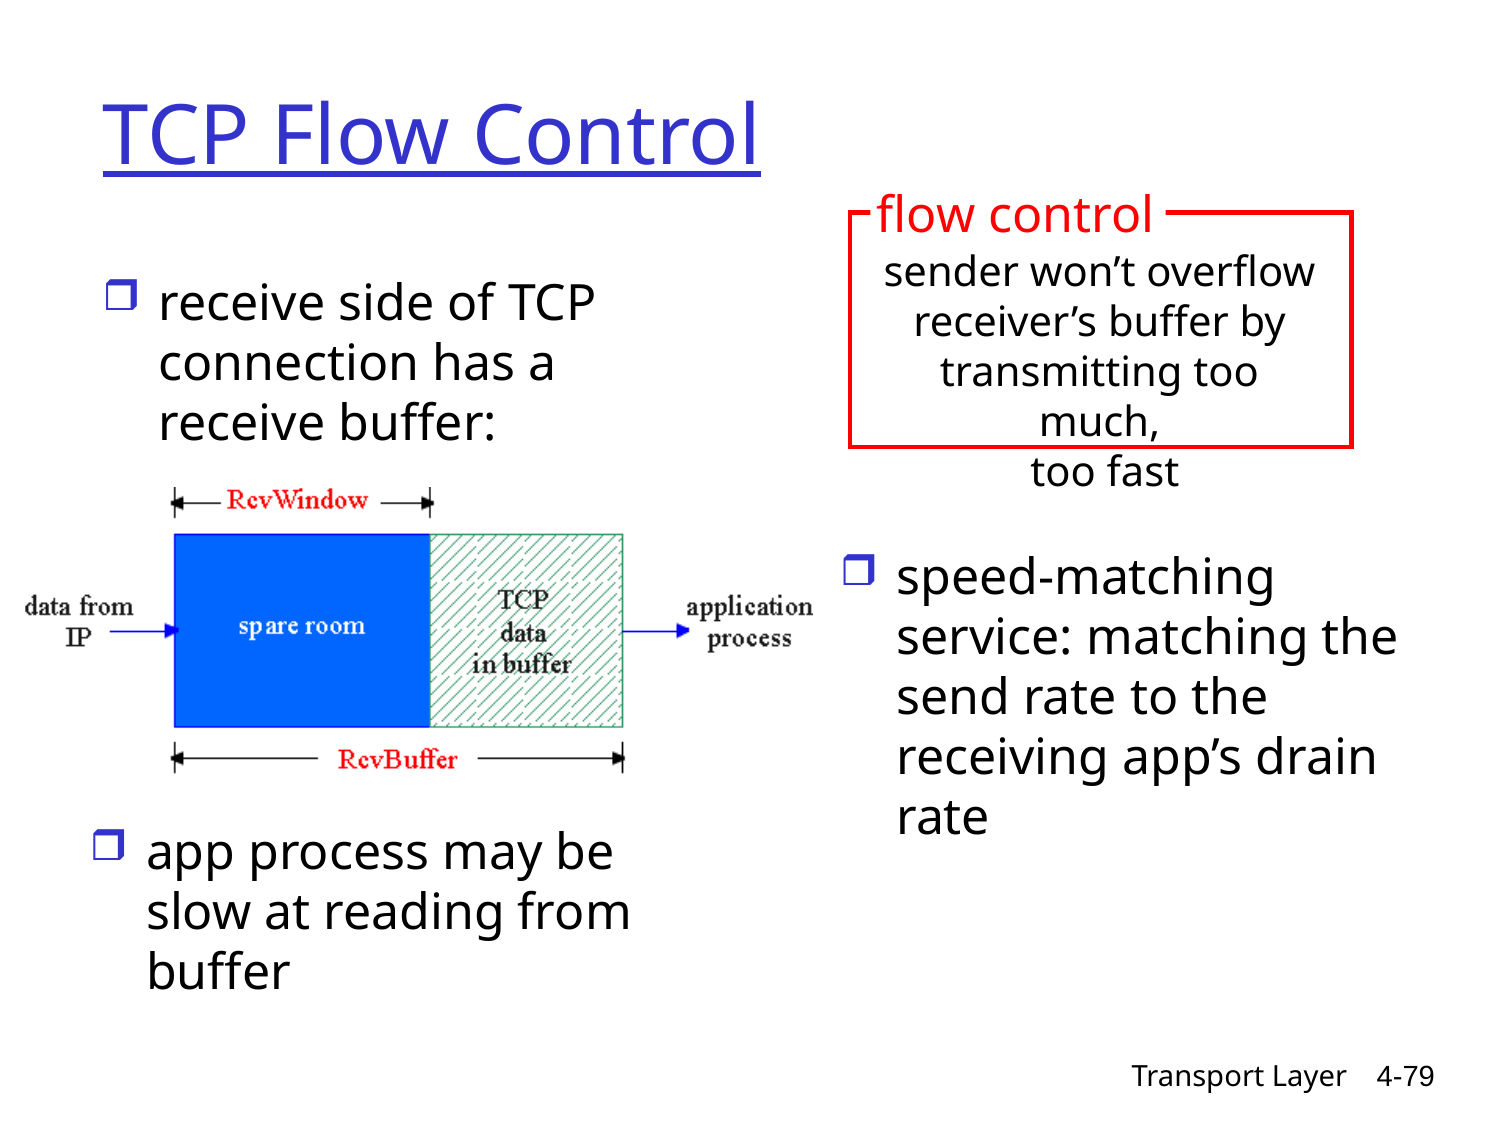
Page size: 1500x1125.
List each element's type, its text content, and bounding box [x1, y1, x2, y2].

footer Transport Layer [887, 1049, 1338, 1125]
picture [24, 487, 813, 776]
text_box app process may be slow at reading from buffer [75, 812, 700, 1025]
list speed-matching service: matching the send rate to the receiving app’s drain rate [824, 537, 1451, 1013]
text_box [849, 174, 1352, 453]
slide_number 4-79 [1338, 1049, 1451, 1125]
title TCP Flow Control [87, 37, 1363, 226]
list receive side of TCP connection has a receive buffer: [87, 262, 713, 476]
